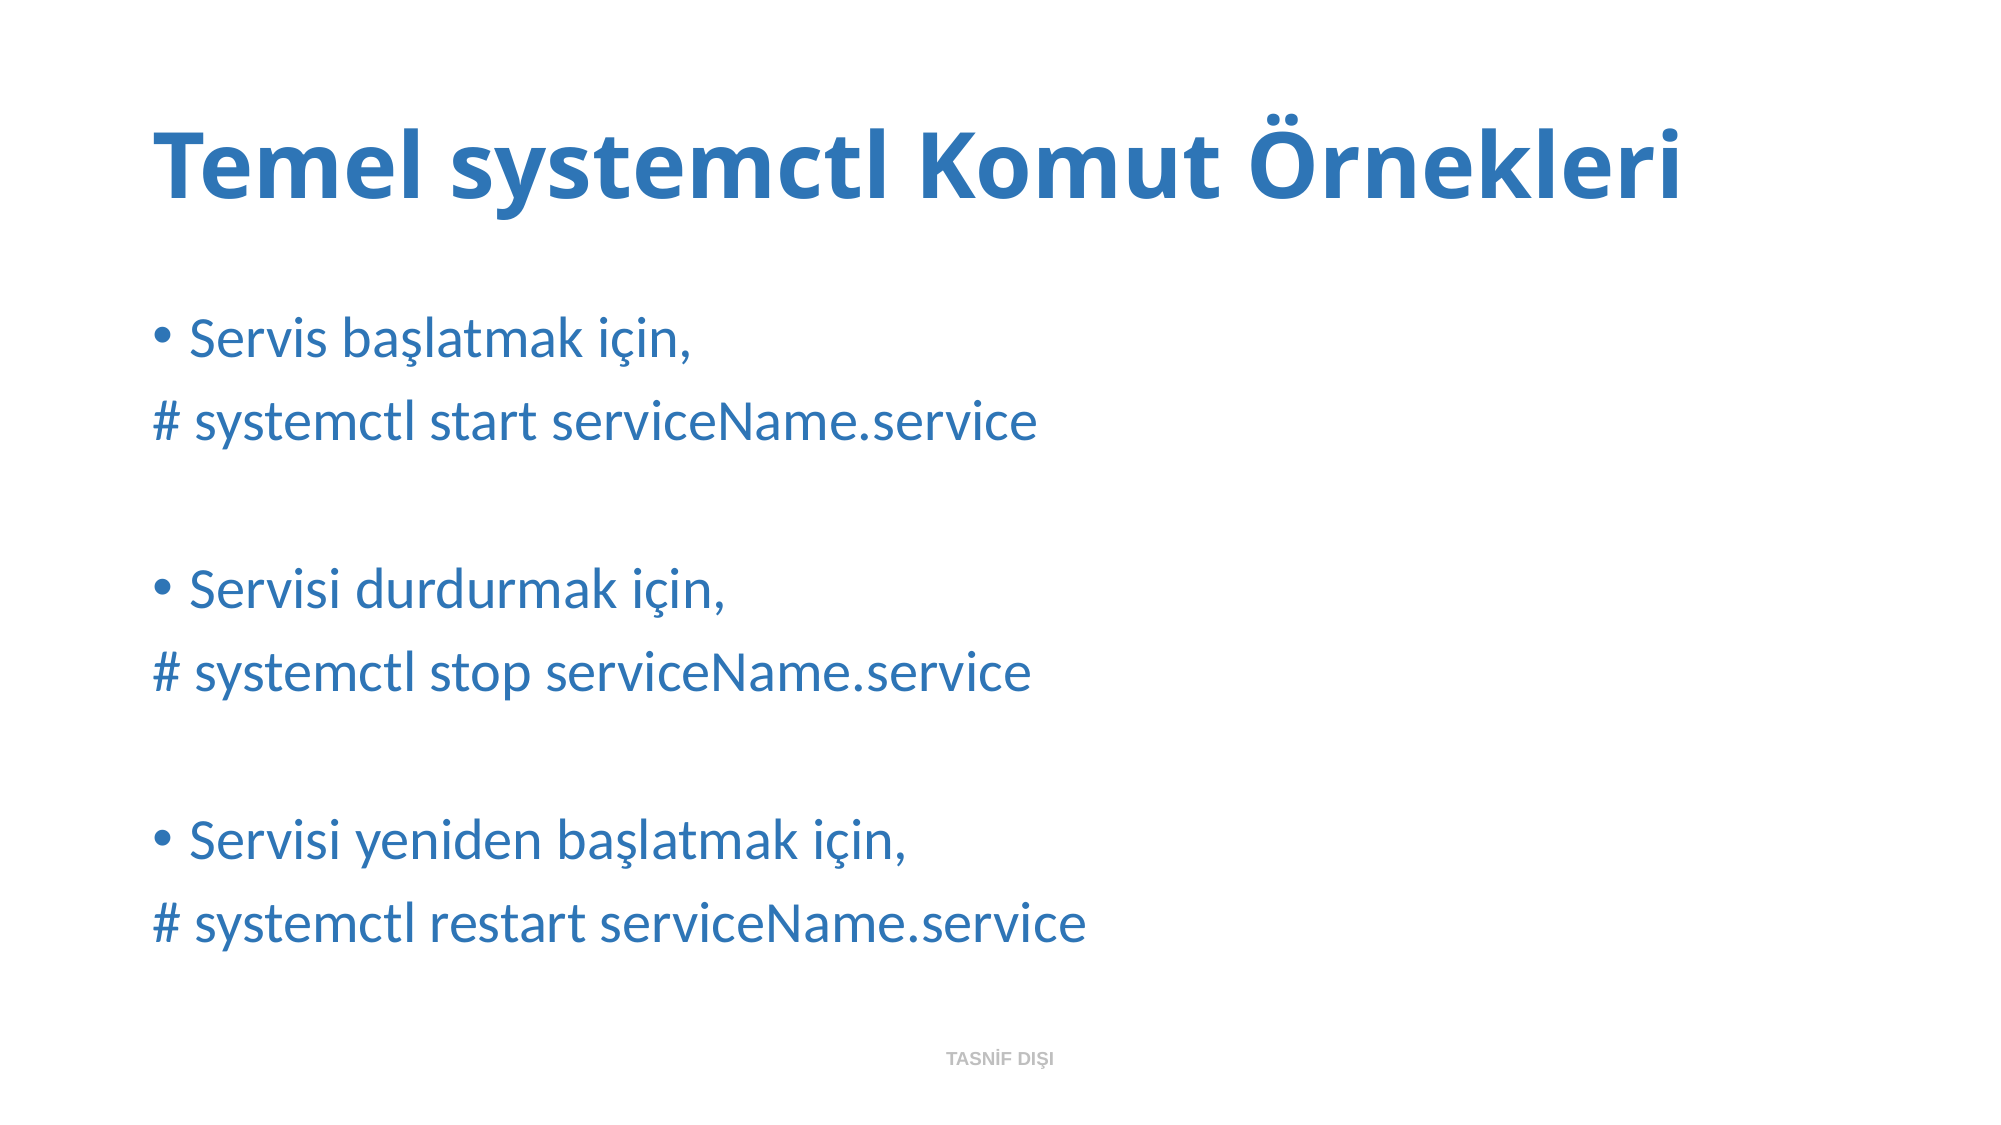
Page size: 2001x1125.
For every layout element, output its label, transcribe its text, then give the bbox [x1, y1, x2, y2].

list Servis başlatmak için, # systemctl start serviceName.service Servisi durdurmak için, # systemctl stop serviceName.service Servisi yeniden başlatmak için, # systemctl restart serviceName.service [137, 299, 1863, 1014]
title Temel systemctl Komut Örnekleri [137, 59, 1863, 278]
footer TASNİF DIŞI [0, 1042, 2000, 1103]
